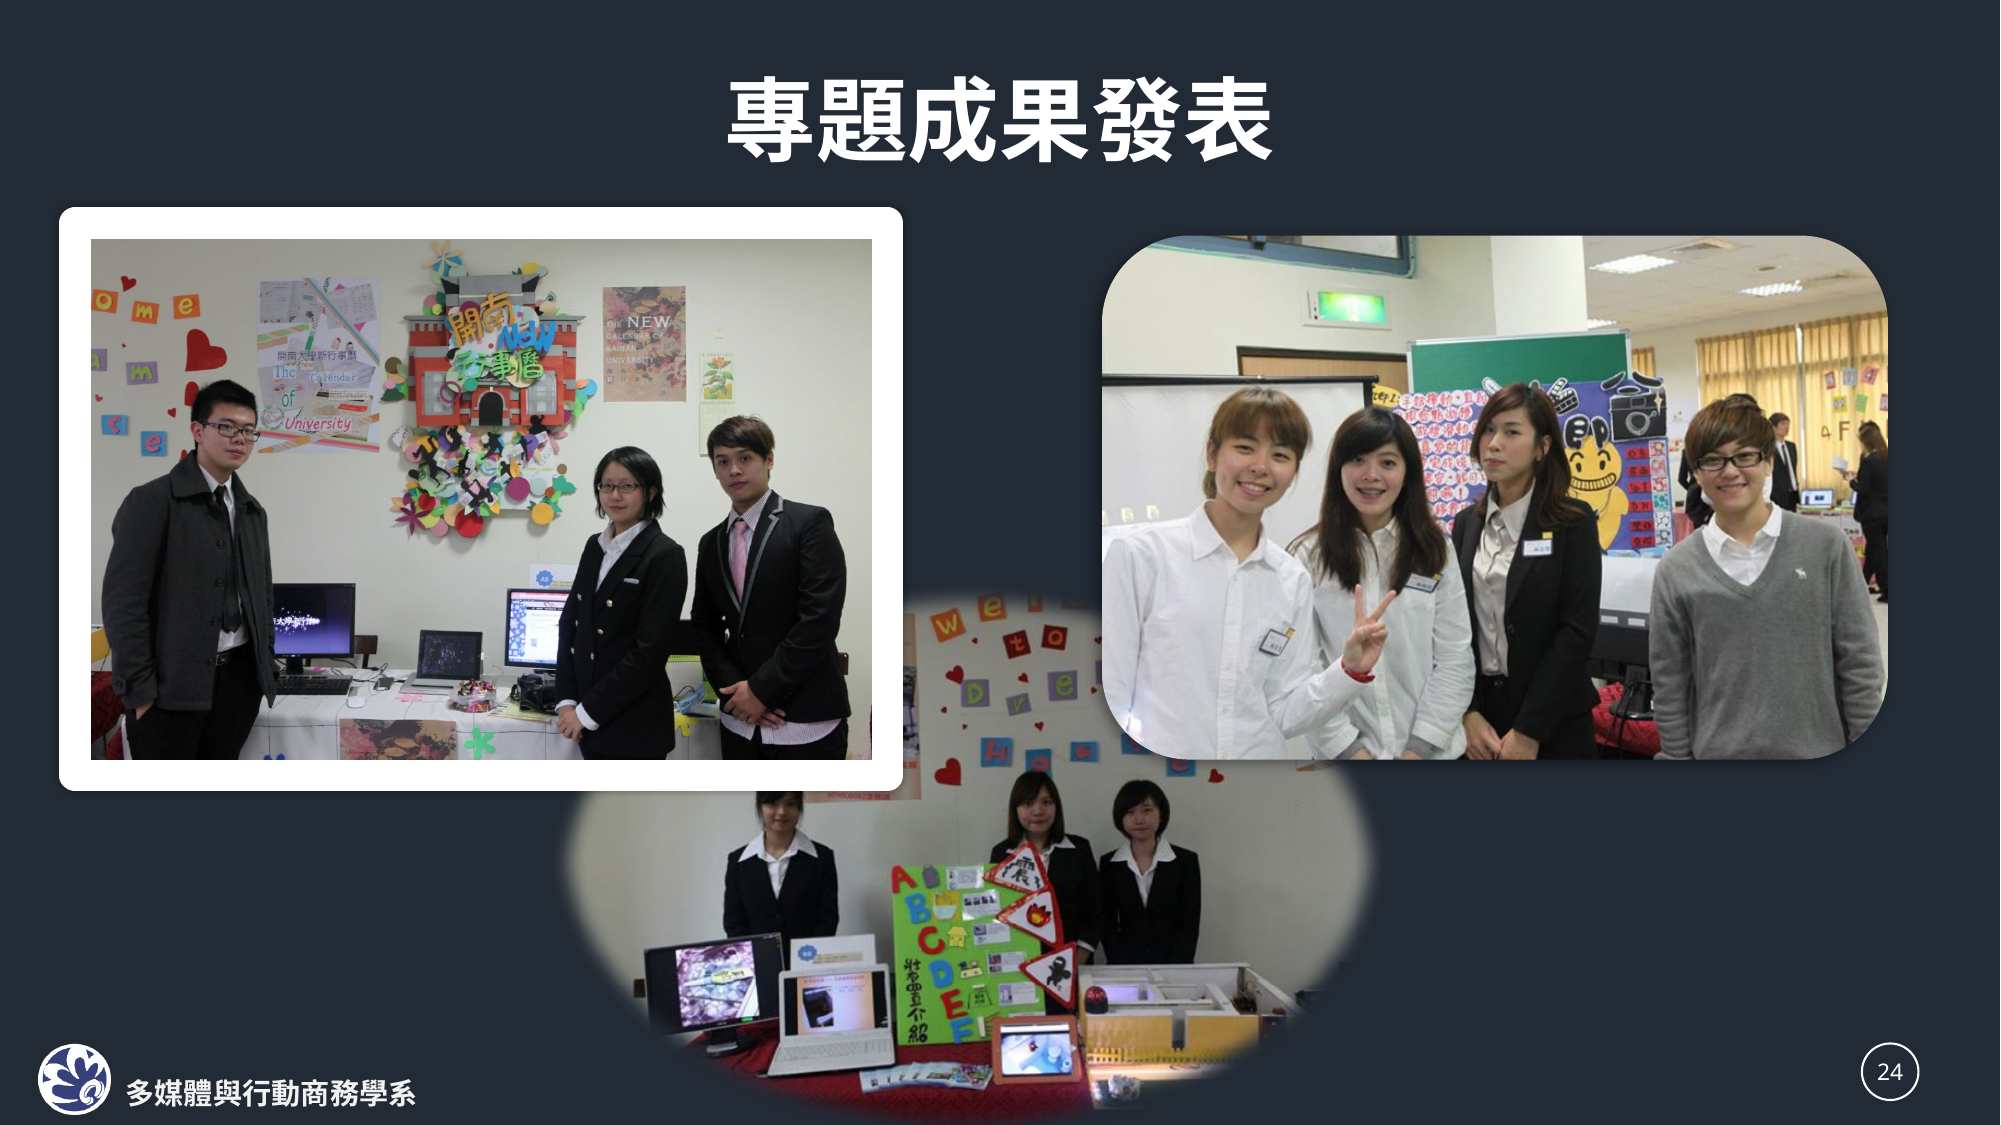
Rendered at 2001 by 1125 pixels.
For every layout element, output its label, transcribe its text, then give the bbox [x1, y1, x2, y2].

picture [90, 235, 1888, 1125]
text_box 專題成果發表 [709, 55, 1291, 181]
picture [37, 1043, 111, 1115]
